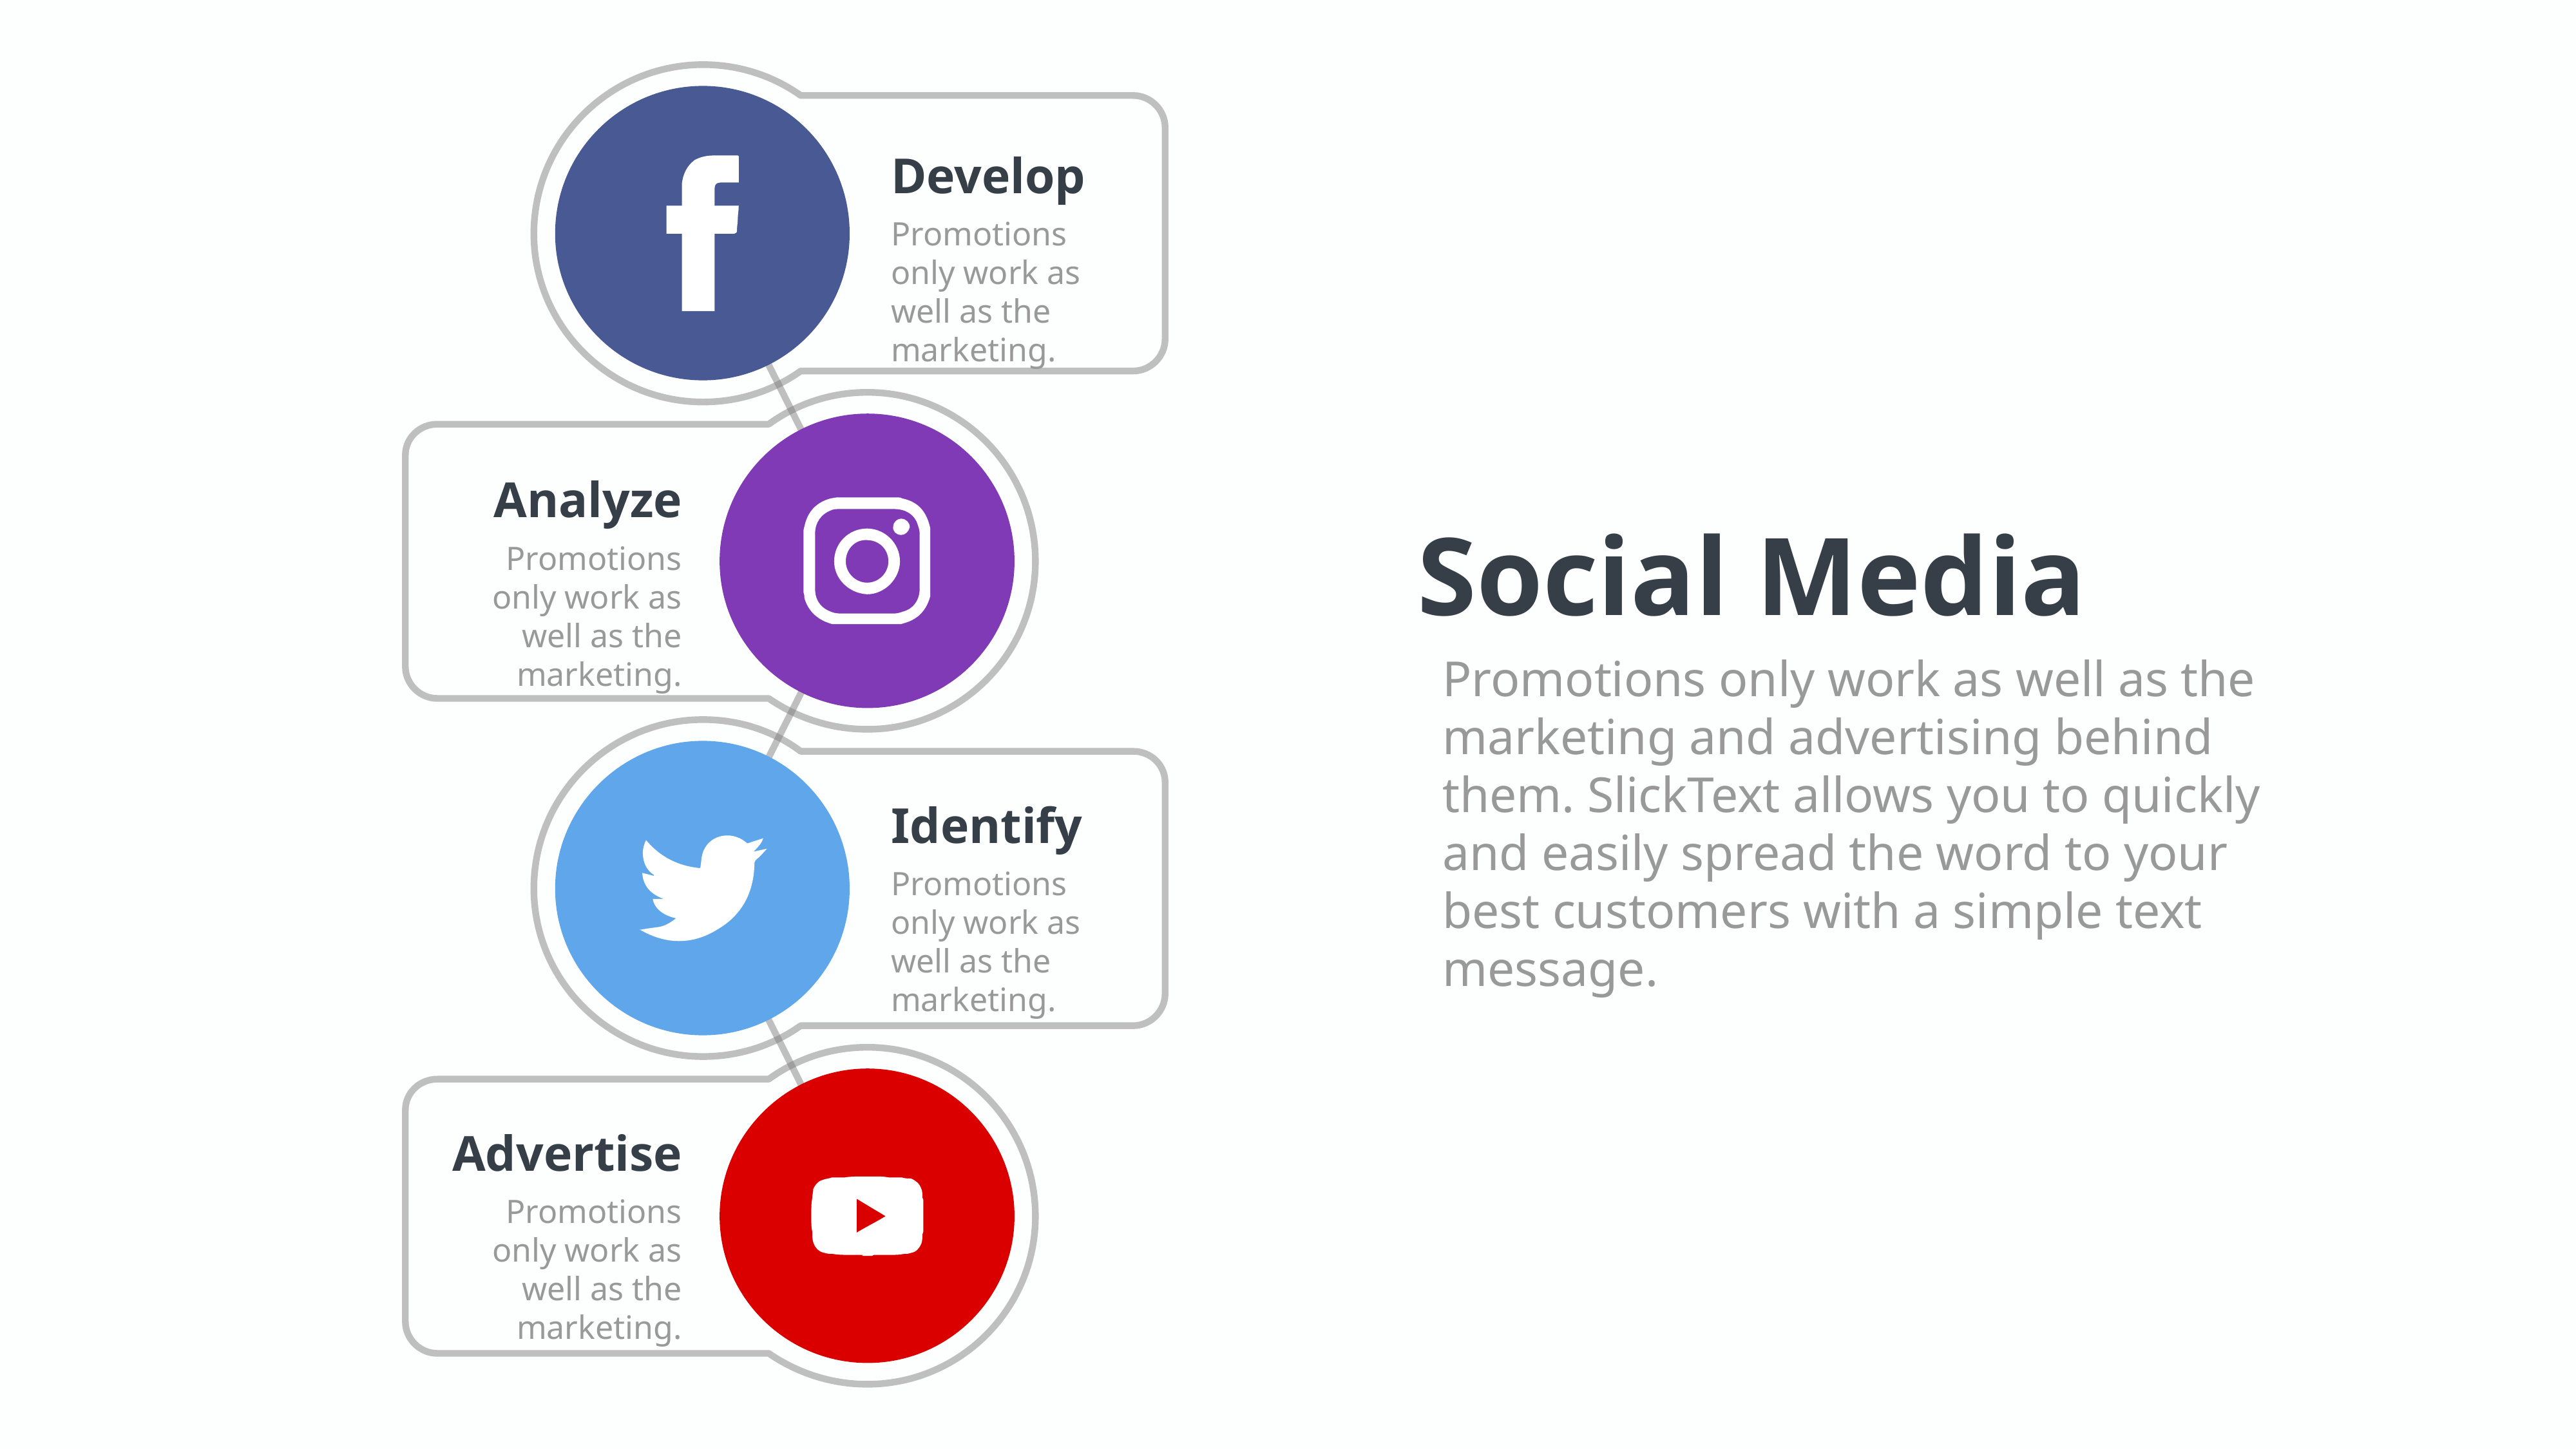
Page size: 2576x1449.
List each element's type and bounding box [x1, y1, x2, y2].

text_box [639, 835, 767, 942]
text_box [881, 140, 1134, 336]
text_box [405, 1047, 1036, 1385]
text_box [720, 1068, 1015, 1363]
text_box [779, 708, 792, 743]
text_box [439, 1118, 692, 1314]
text_box [834, 528, 901, 594]
text_box [720, 413, 1015, 708]
text_box [666, 155, 739, 312]
text_box [405, 392, 1036, 730]
text_box [439, 464, 692, 660]
text_box [881, 790, 1134, 985]
text_box [893, 518, 910, 535]
text_box [811, 1176, 924, 1256]
text_box [555, 741, 850, 1036]
text_box [555, 86, 850, 381]
text_box [803, 497, 931, 625]
text_box [730, 384, 792, 424]
text_box [1433, 503, 2299, 946]
text_box [533, 719, 1165, 1057]
text_box [778, 1026, 839, 1065]
text_box [533, 64, 1165, 402]
